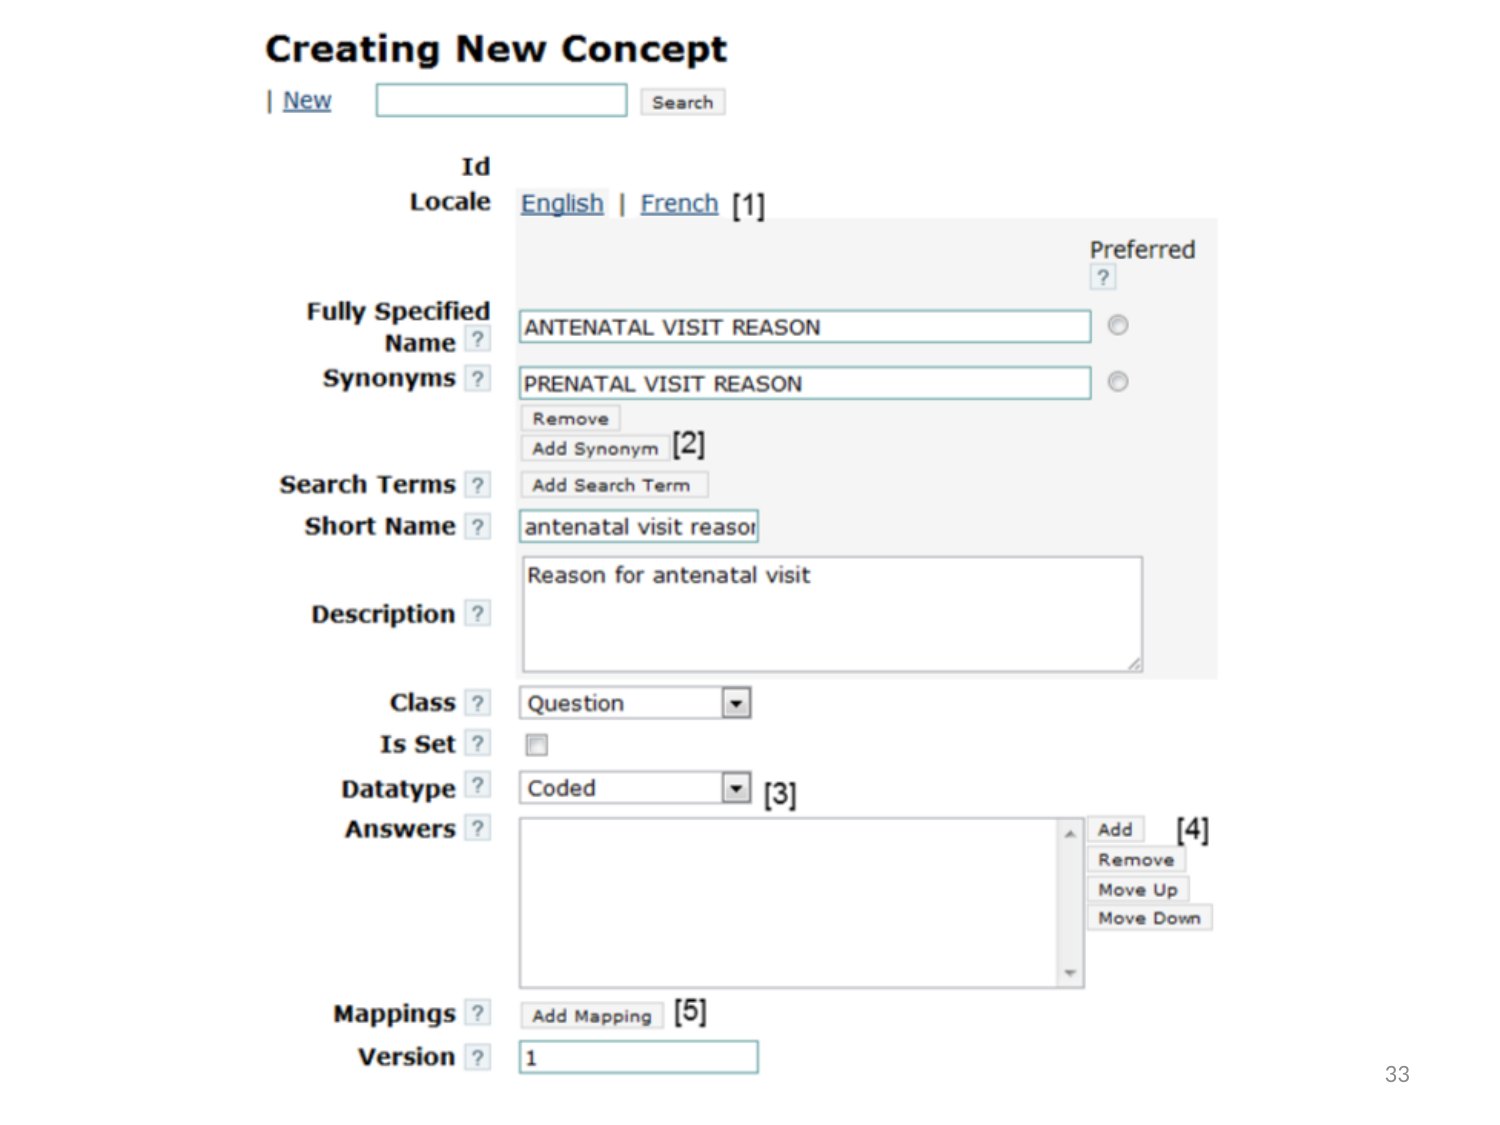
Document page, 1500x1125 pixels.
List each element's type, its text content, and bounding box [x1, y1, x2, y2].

slide_number 33 [1074, 1042, 1425, 1103]
picture [255, 30, 1255, 1083]
